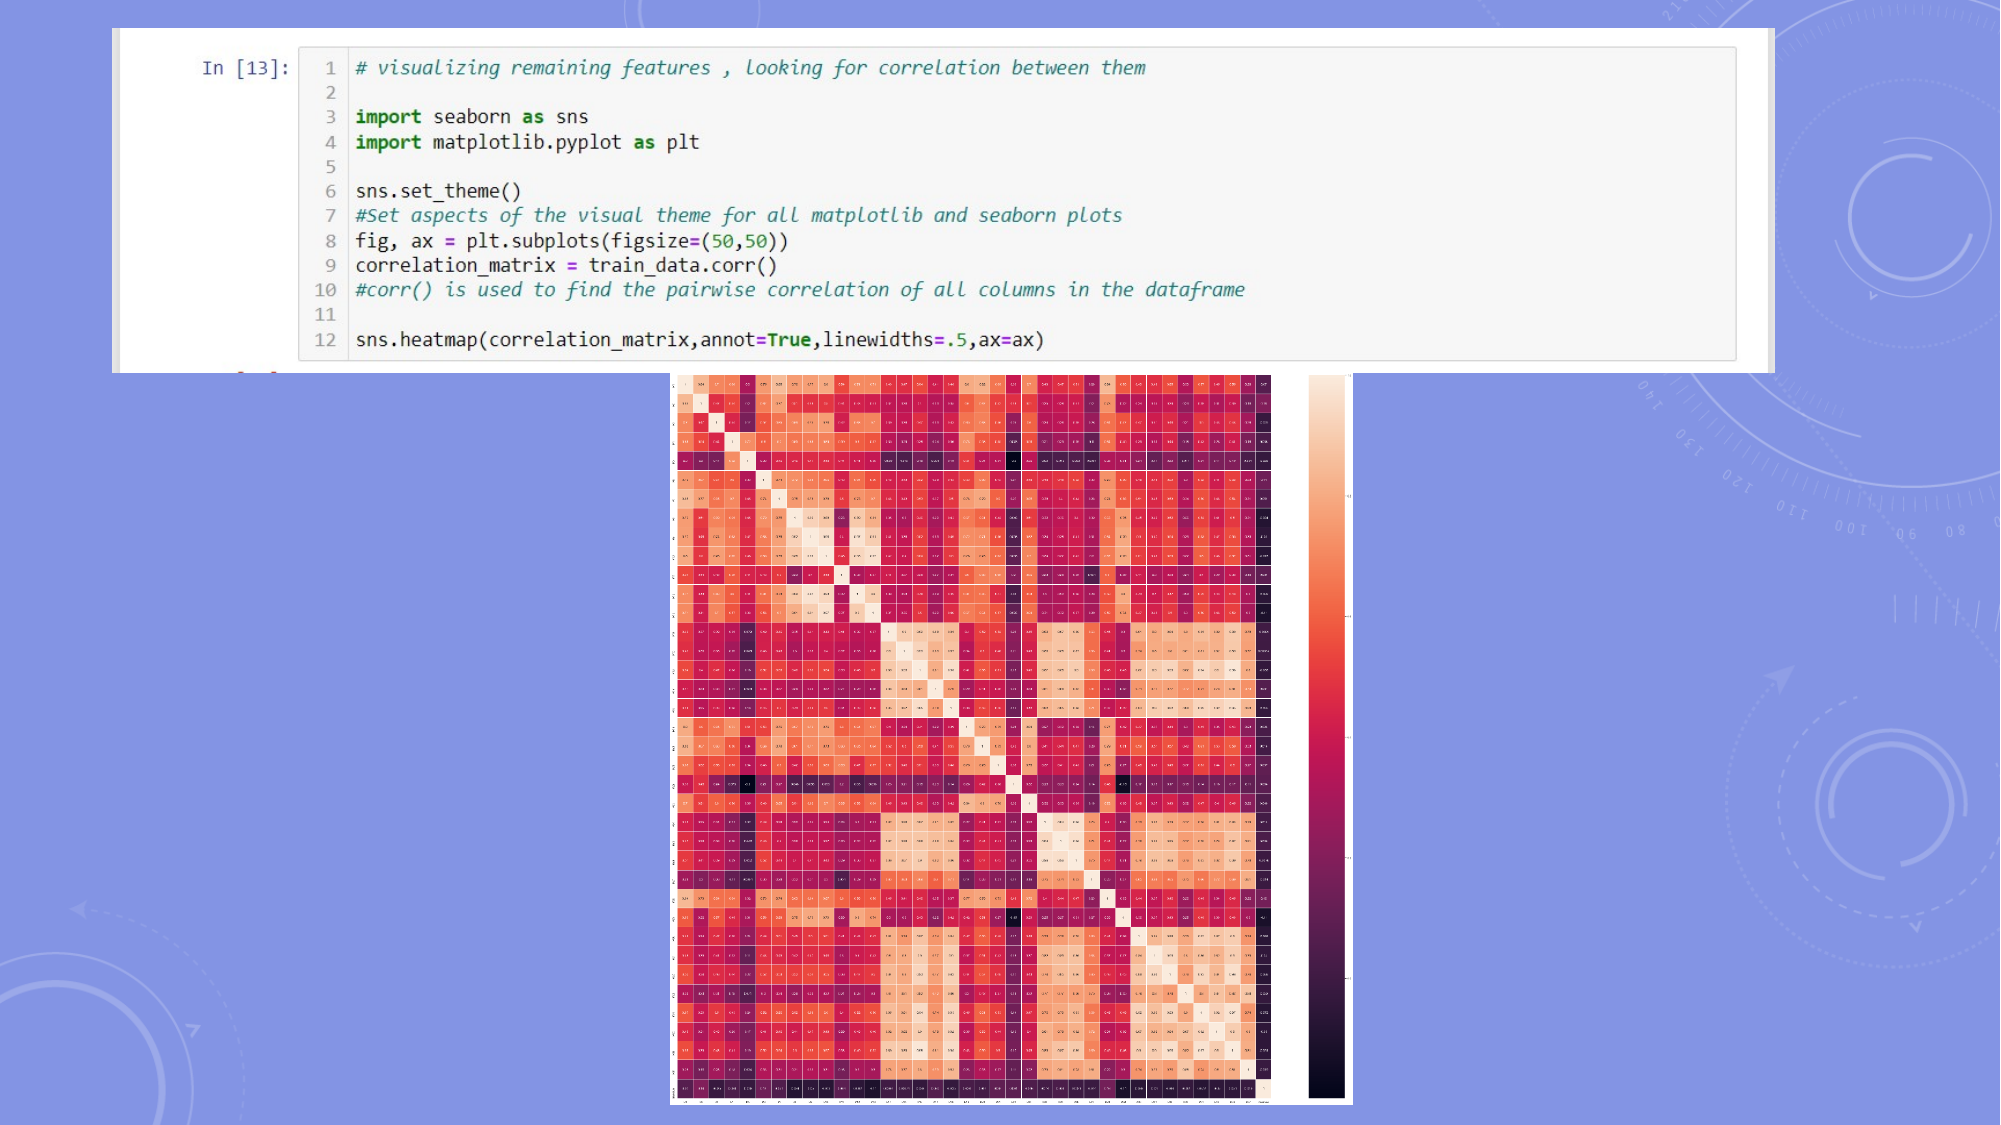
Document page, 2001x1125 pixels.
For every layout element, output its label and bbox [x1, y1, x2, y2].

list [112, 28, 1775, 373]
picture [0, 0, 2000, 1125]
